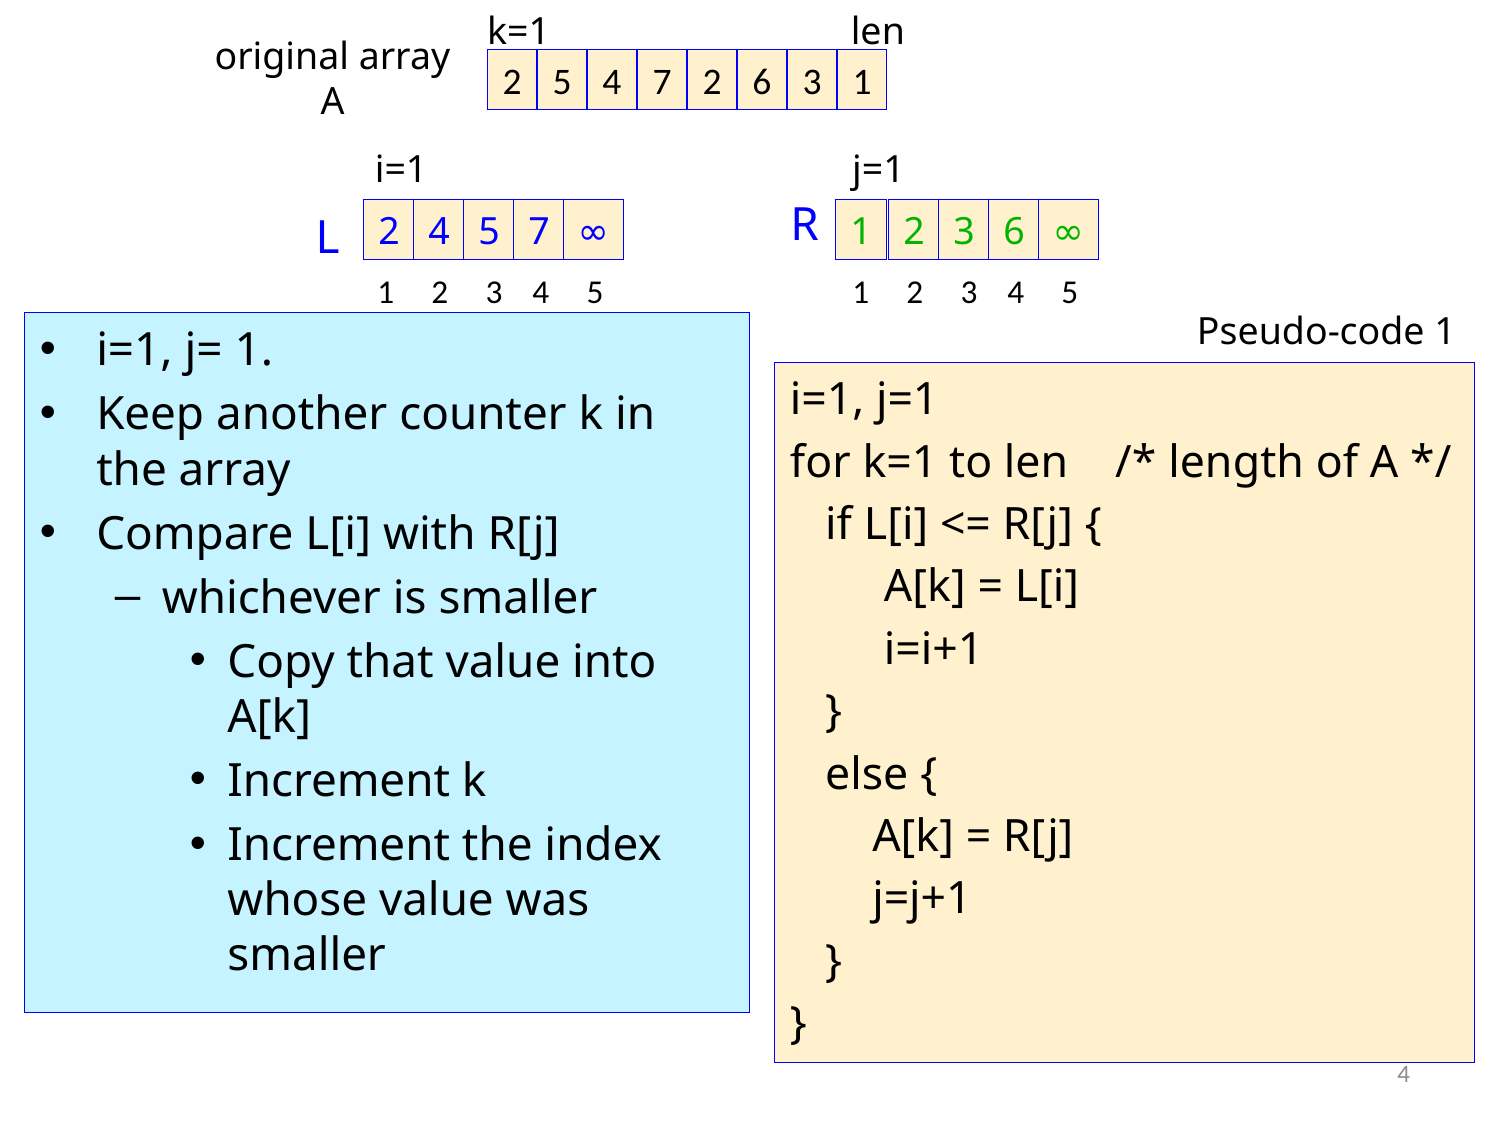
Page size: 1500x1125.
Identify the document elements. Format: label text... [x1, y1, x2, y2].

text_box 3 [787, 49, 837, 110]
text_box j=1 [837, 137, 920, 198]
text_box len [836, 0, 920, 60]
text_box 7 [513, 199, 563, 260]
text_box 4 [413, 199, 463, 260]
text_box 1 2 3 4 5 [837, 262, 1100, 318]
text_box 5 [463, 199, 513, 260]
text_box 4 [587, 49, 637, 110]
text_box k=1 [472, 0, 565, 60]
text_box 7 [637, 49, 687, 110]
slide_number 4 [1074, 1063, 1425, 1103]
text_box 1 [835, 199, 887, 260]
text_box 2 [487, 60, 537, 110]
list i=1, j= 1. Keep another counter k in the array Compare L[i] with R[j] whichever is smaller Copy that value into A[k] Increment k Increment the index whose value was smaller [24, 312, 750, 1013]
text_box R [775, 187, 834, 313]
text_box ∞ [563, 199, 624, 260]
text_box 6 [988, 199, 1038, 260]
text_box i=1, j=1 for k=1 to len /* length of A */ if L[i] <= R[j] { A[k] = L[i] i=i+1 } else { A[k] = R[j] j=j+1 } } [774, 362, 1475, 1063]
text_box 6 [737, 49, 787, 110]
text_box ∞ [1038, 199, 1099, 260]
text_box 3 [938, 199, 988, 260]
text_box 5 [537, 49, 587, 110]
text_box L [300, 199, 355, 325]
text_box 2 [363, 199, 413, 260]
text_box 1 2 3 4 5 [362, 262, 625, 318]
text_box original array A [199, 24, 466, 130]
text_box i=1 [359, 137, 443, 198]
text_box 2 [888, 199, 938, 260]
text_box Pseudo-code 1 [1182, 299, 1471, 360]
text_box 2 [687, 49, 737, 110]
text_box 1 [837, 60, 887, 110]
